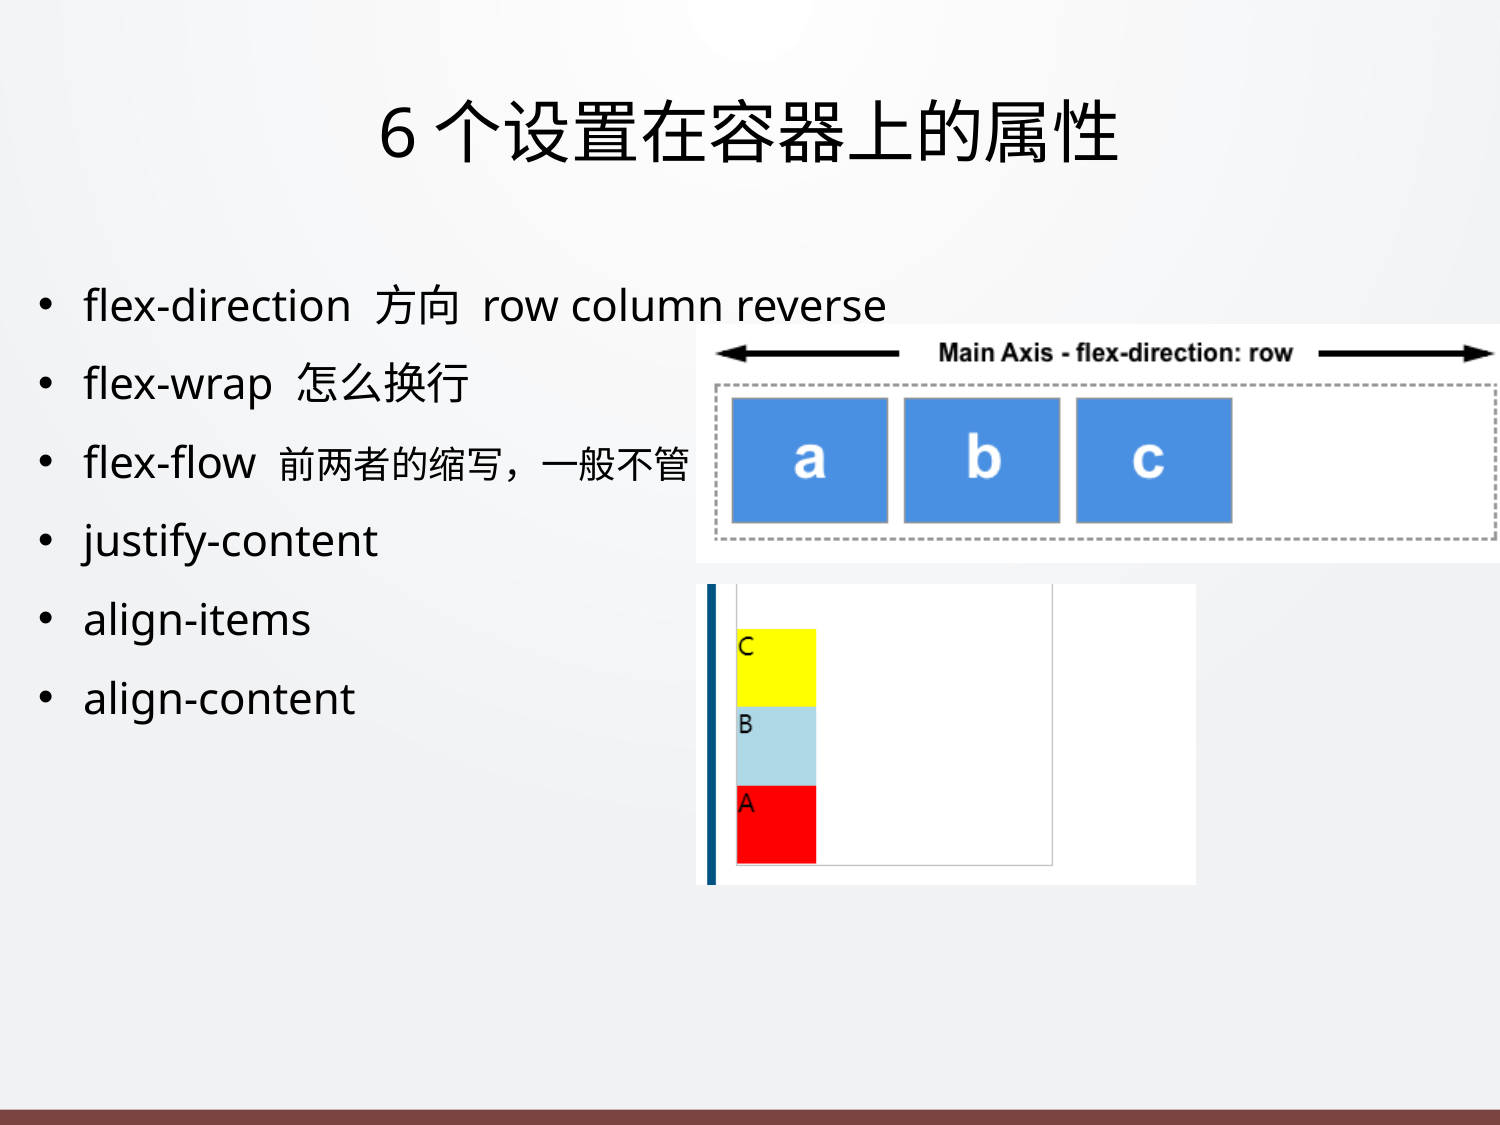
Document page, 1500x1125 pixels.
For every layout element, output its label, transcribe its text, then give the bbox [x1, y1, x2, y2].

picture [696, 324, 1500, 563]
list flex-direction 方向 row column reverse flex-wrap 怎么换行 flex-flow 前两者的缩写，一般不管 justify-content align-items align-content [23, 259, 1371, 1027]
picture [696, 584, 1196, 885]
title 6个设置在容器上的属性 [76, 66, 1424, 205]
